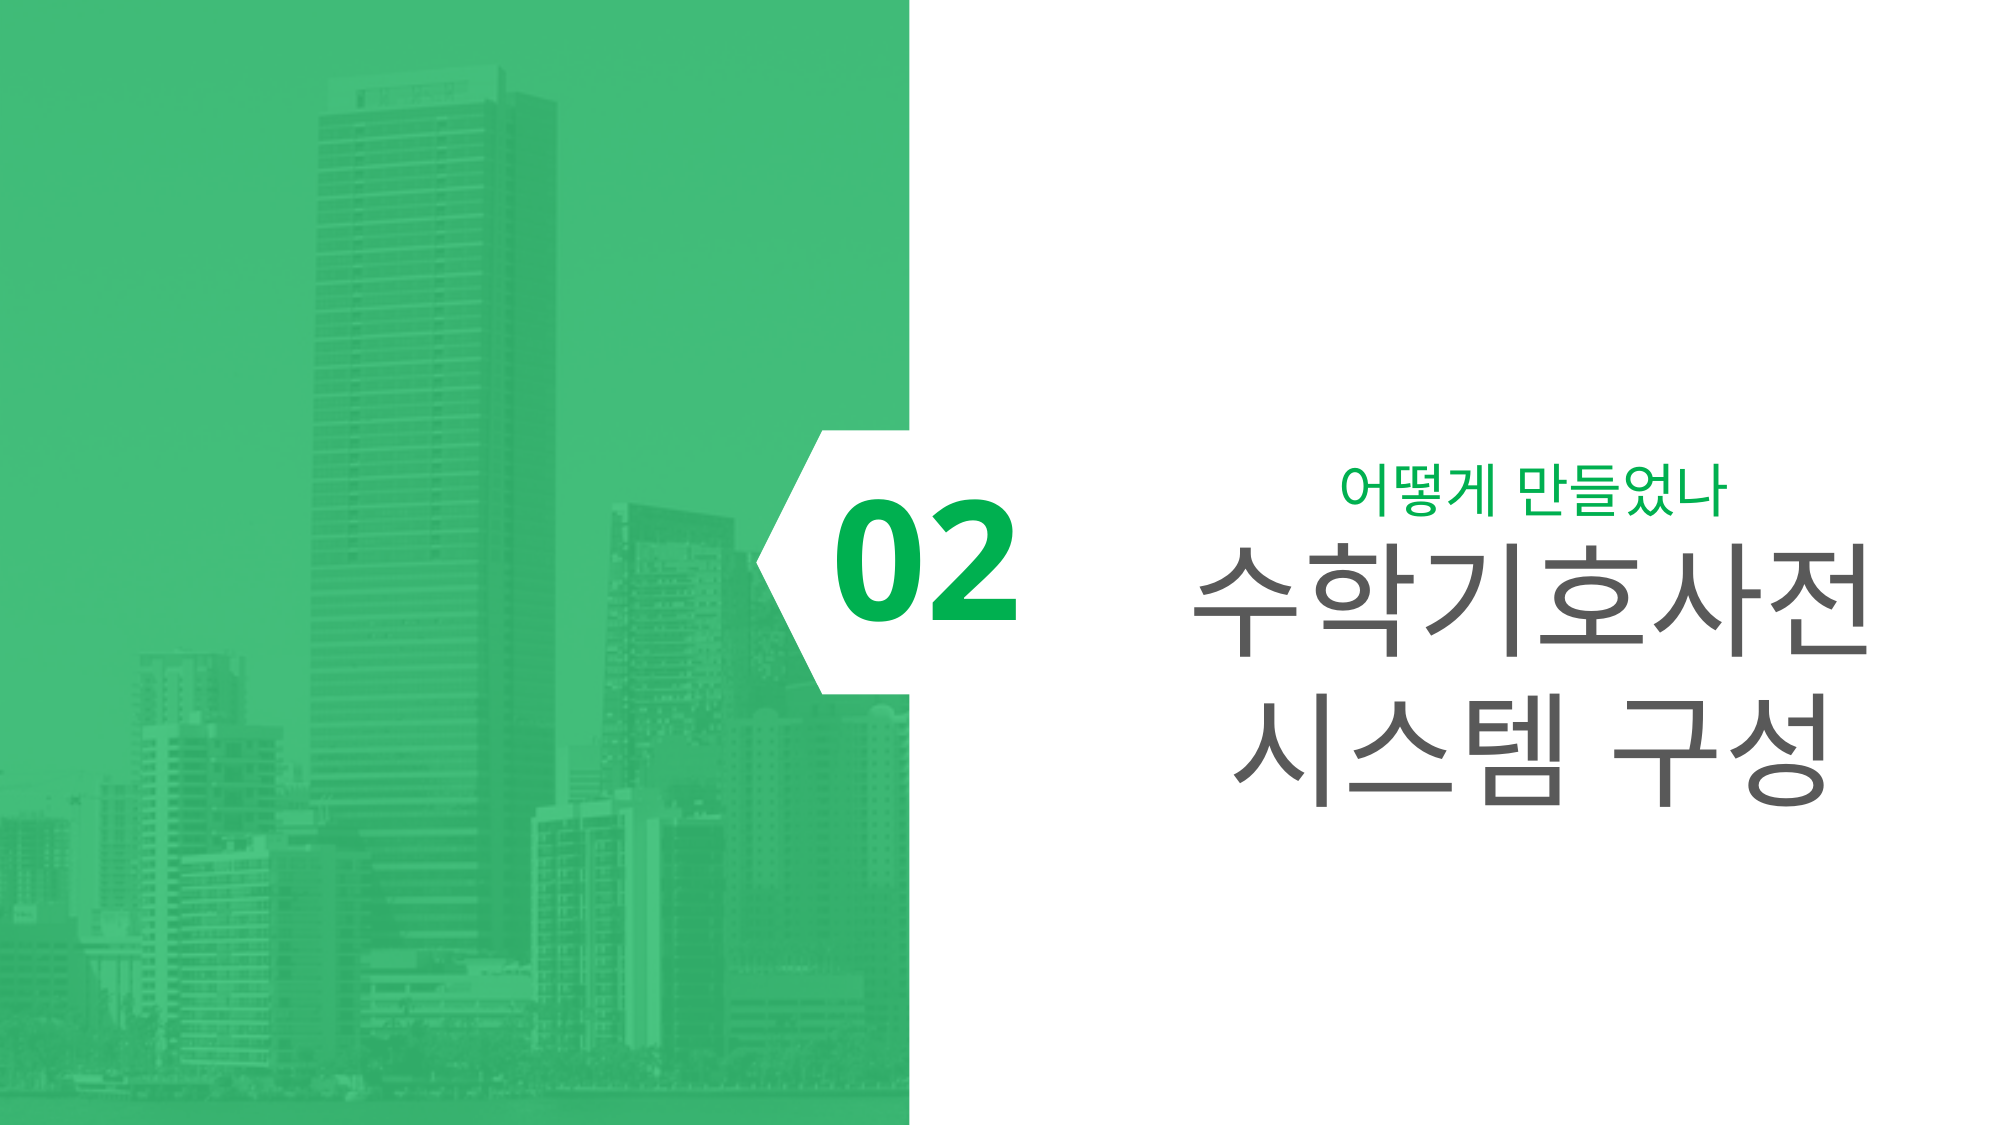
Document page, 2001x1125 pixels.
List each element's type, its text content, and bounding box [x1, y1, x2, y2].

text_box 어떻게 만들었나 [1323, 446, 1745, 532]
text_box 수학기호사전 시스템 구성 [1174, 514, 1894, 830]
text_box 02 [816, 446, 1038, 662]
